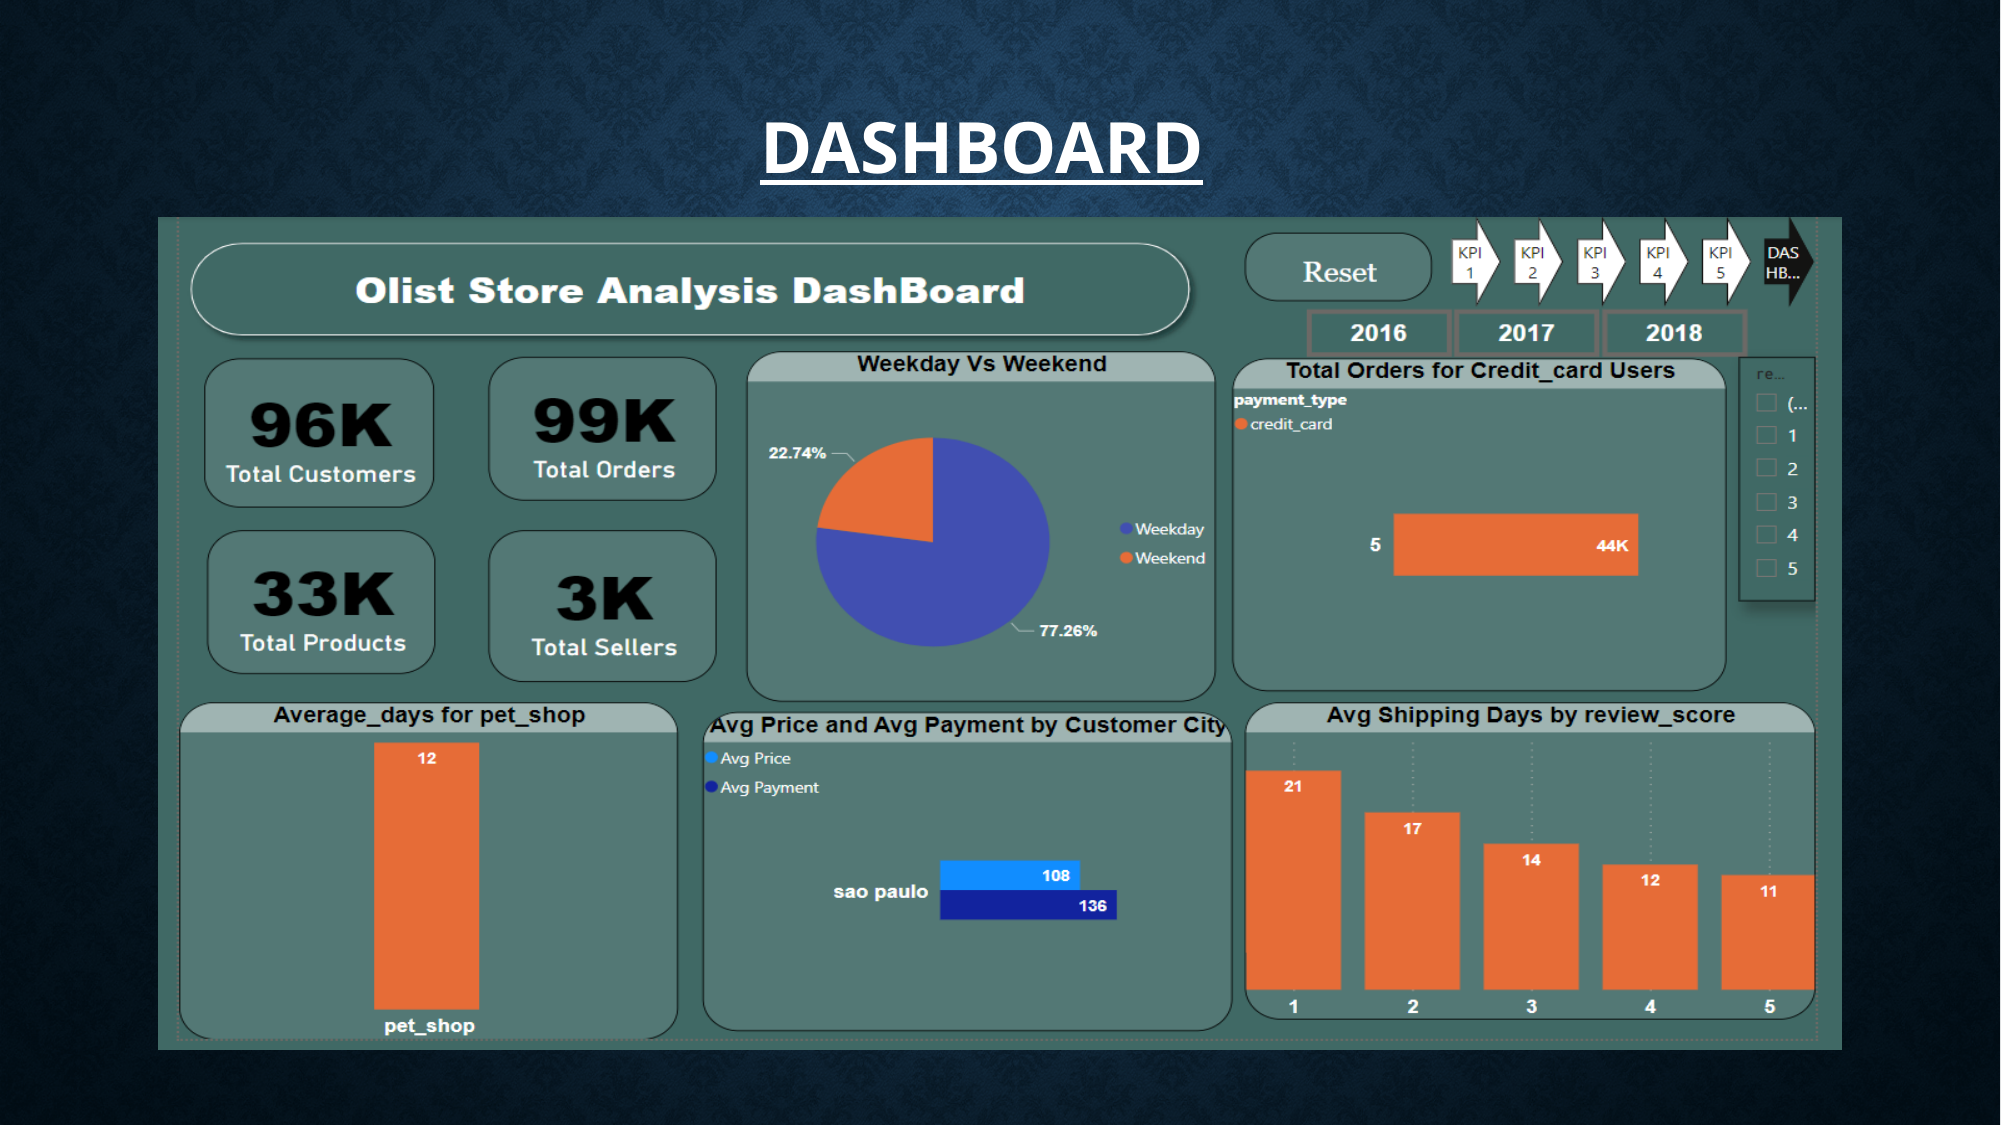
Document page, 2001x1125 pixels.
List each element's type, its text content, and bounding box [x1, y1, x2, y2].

picture [157, 216, 1843, 1051]
title dashboard [149, 99, 1814, 202]
